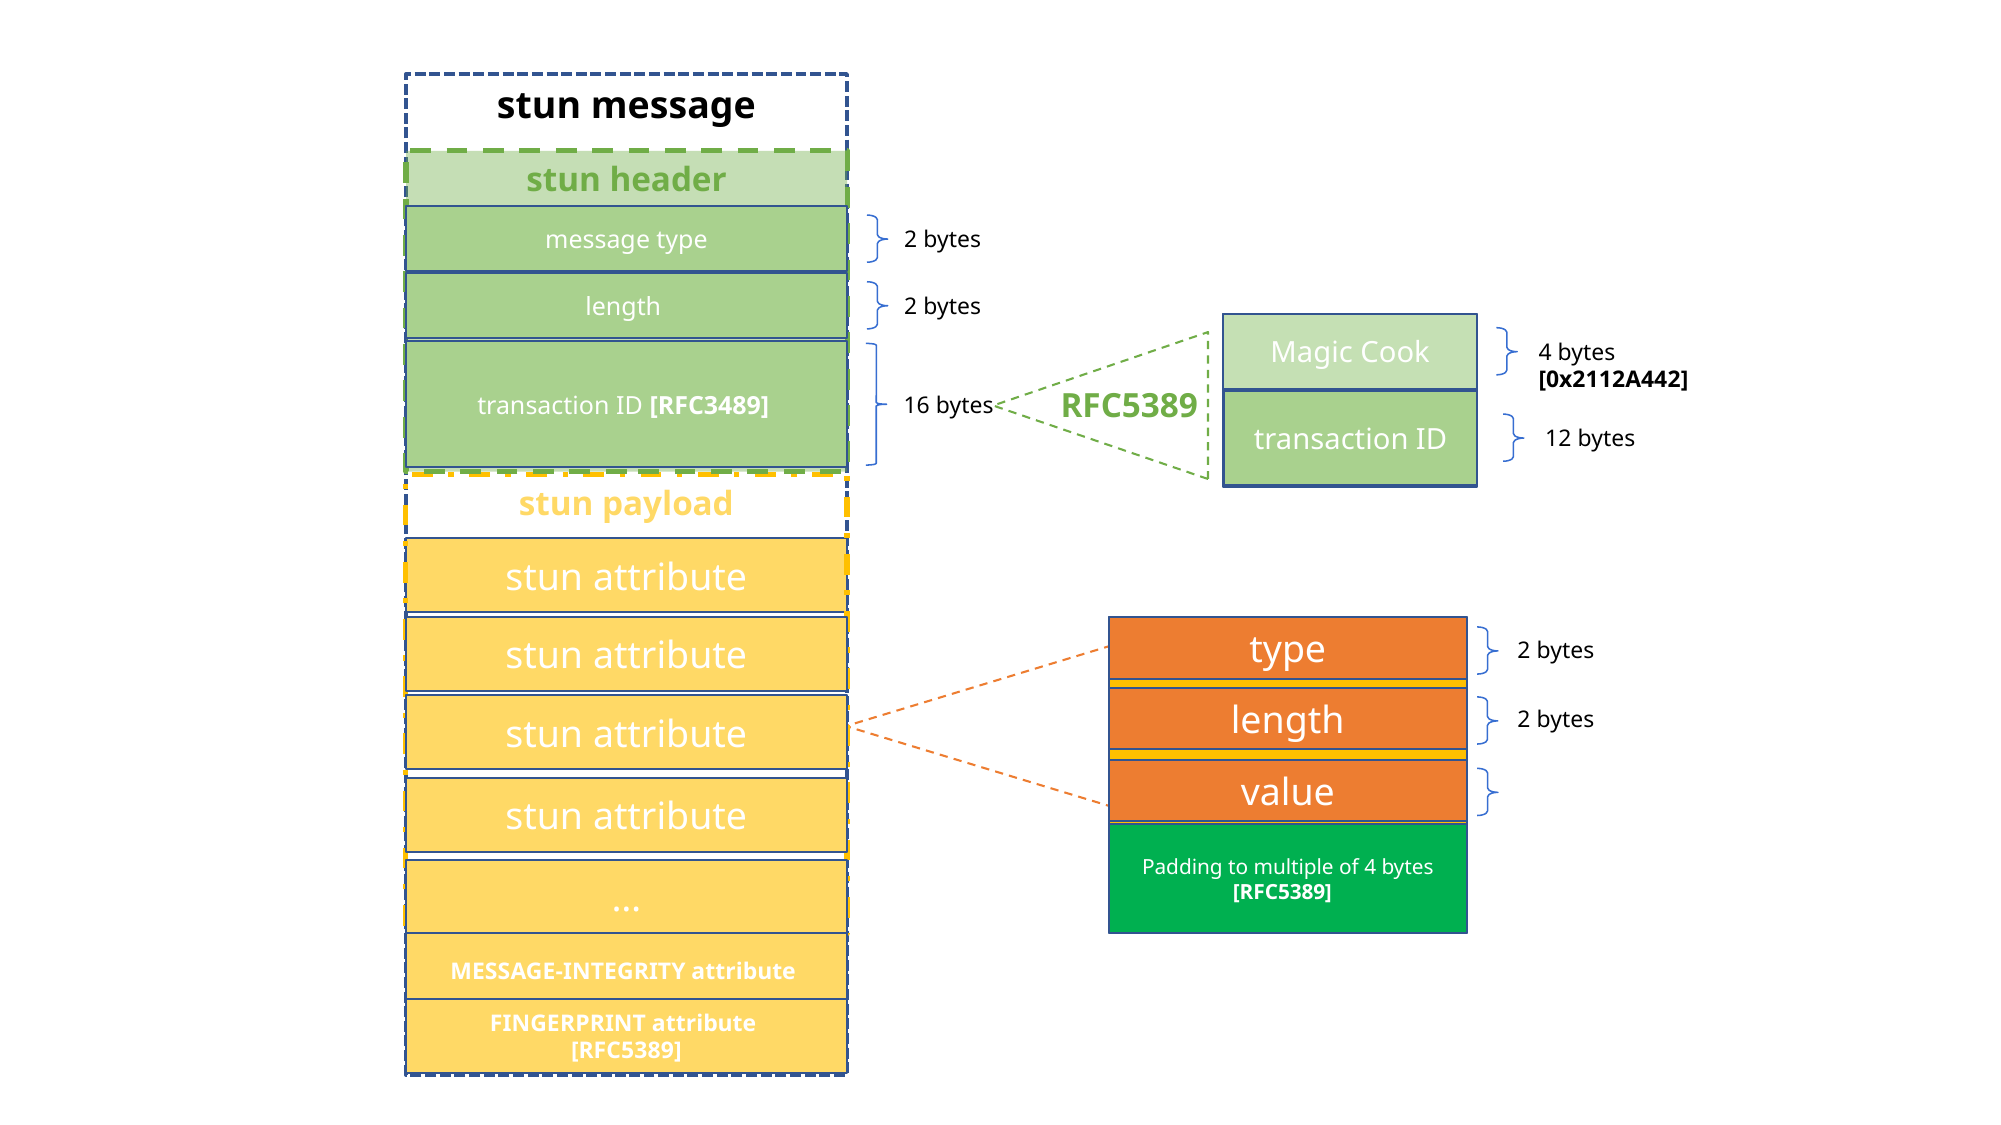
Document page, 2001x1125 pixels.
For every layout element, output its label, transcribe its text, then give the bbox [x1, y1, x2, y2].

text_box [865, 342, 888, 466]
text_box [405, 205, 994, 263]
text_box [1223, 313, 1777, 488]
text_box Padding to multiple of 4 bytes [RFC5389] [1108, 823, 1468, 934]
text_box [851, 648, 1102, 804]
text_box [1108, 687, 1607, 750]
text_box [405, 272, 994, 339]
text_box [1009, 386, 1045, 424]
text_box FINGERPRINT attribute [RFC5389] [405, 998, 848, 1074]
text_box [1076, 331, 1210, 377]
text_box 16 bytes [888, 382, 1009, 425]
text_box RFC5389 [1045, 377, 1213, 432]
text_box MESSAGE-INTEGRITY attribute [405, 934, 848, 998]
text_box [405, 474, 848, 934]
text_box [1108, 616, 1607, 676]
text_box stun header [405, 150, 848, 193]
text_box stun message [405, 73, 848, 150]
text_box [1067, 432, 1210, 480]
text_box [1108, 759, 1499, 822]
text_box transaction ID [RFC3489] [405, 340, 848, 464]
